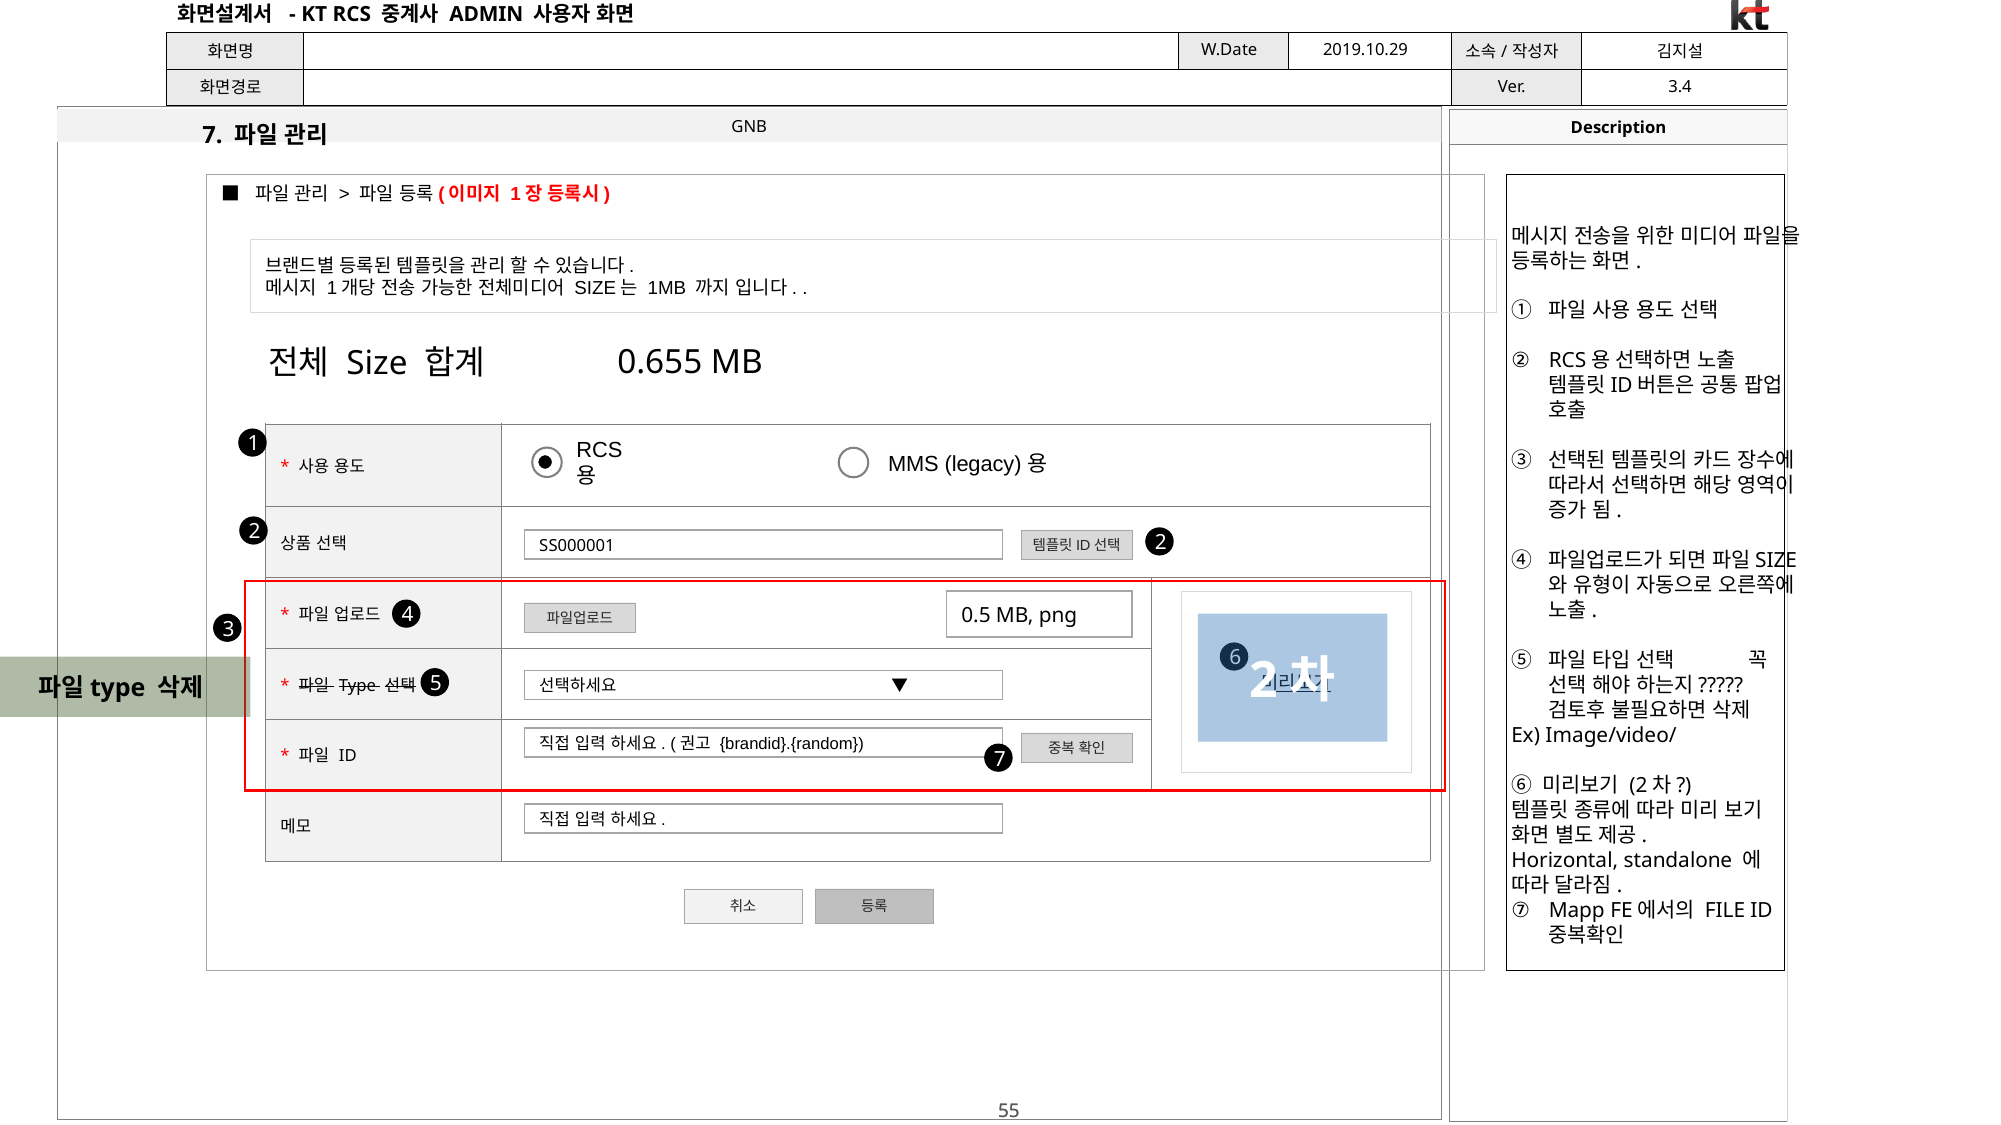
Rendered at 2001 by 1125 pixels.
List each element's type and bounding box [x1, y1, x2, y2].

table_header [502, 425, 1430, 506]
table_cell [502, 507, 1430, 577]
table_cell [266, 792, 501, 861]
table_cell [266, 507, 501, 577]
picture [1731, 0, 1769, 30]
text_box [0, 173, 1817, 1004]
table_cell [502, 792, 1430, 861]
text_box [187, 112, 670, 156]
table_header [266, 425, 501, 506]
